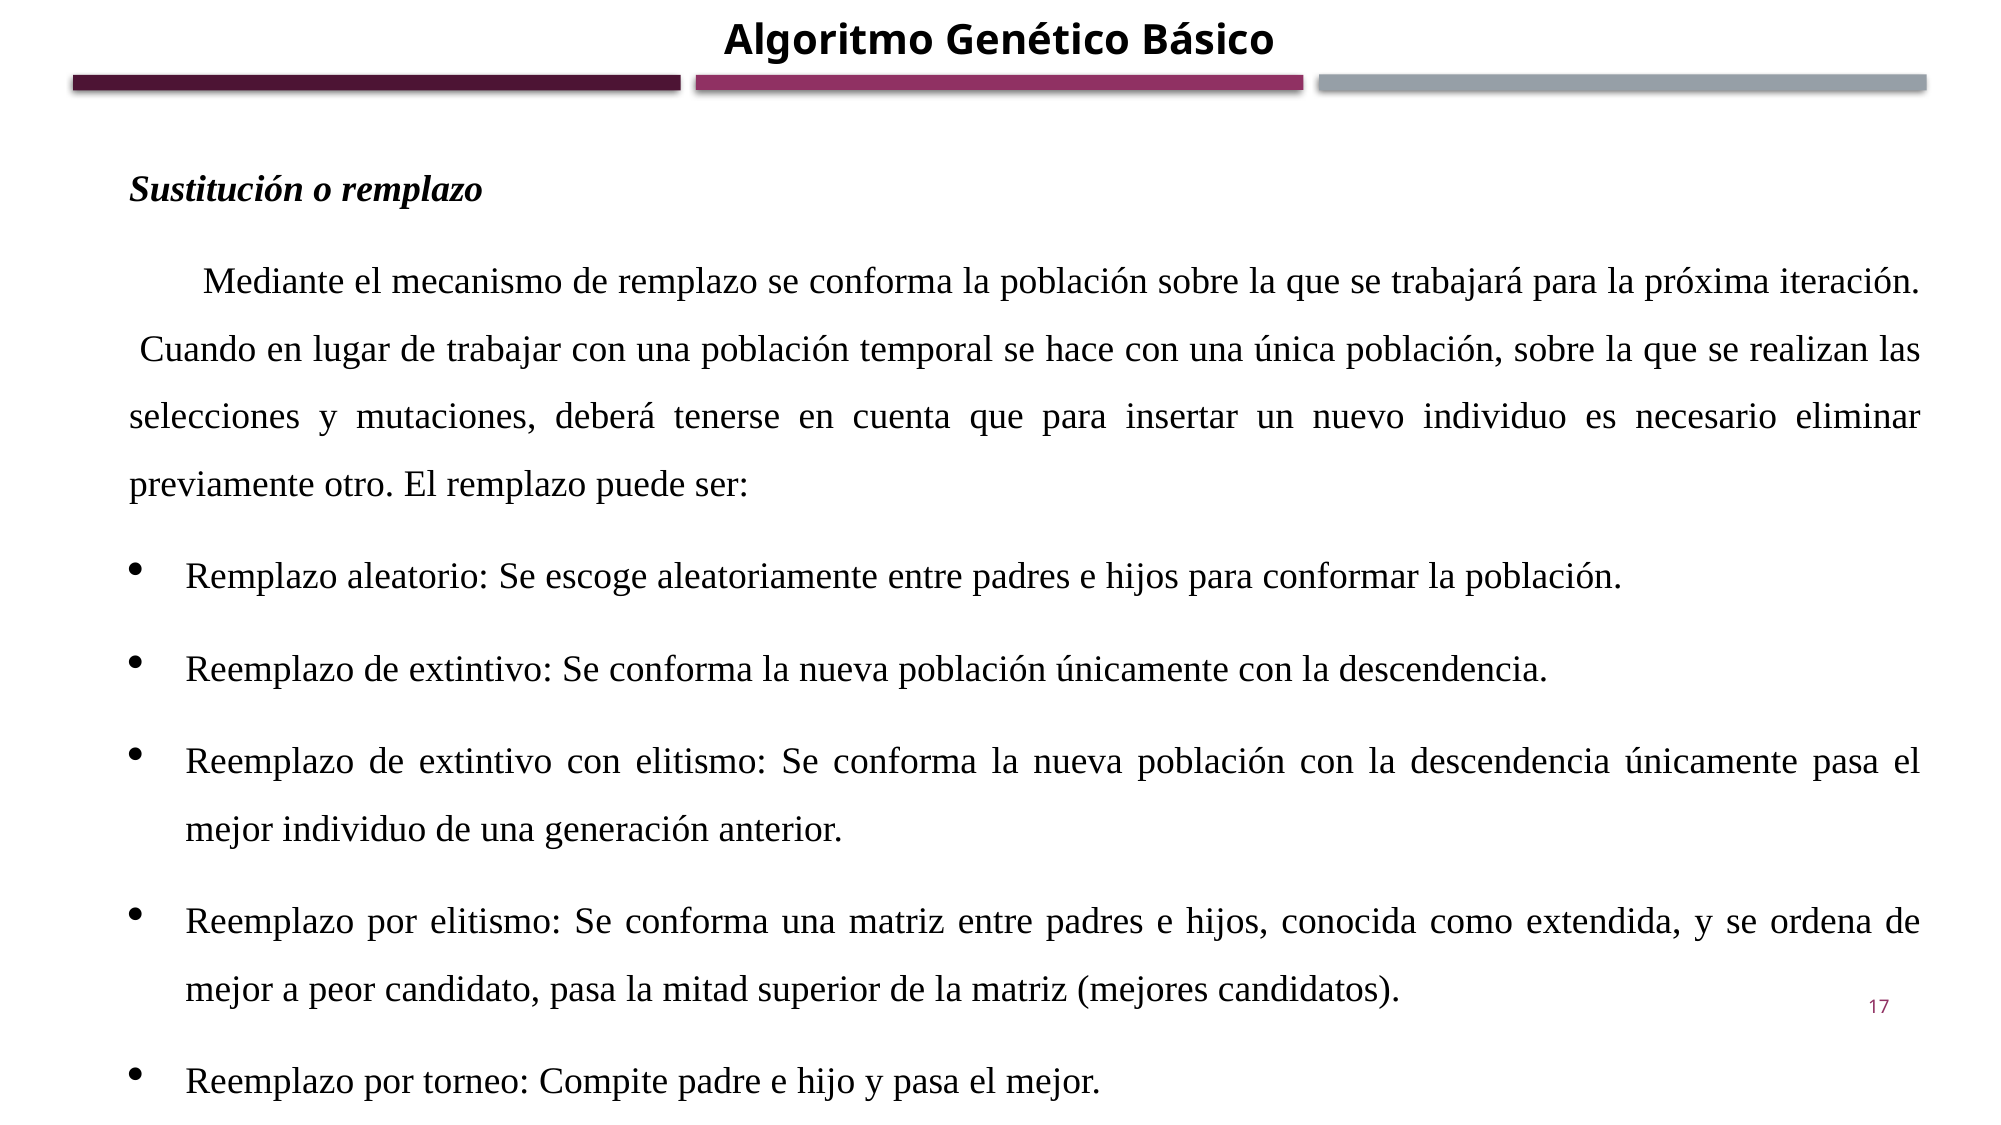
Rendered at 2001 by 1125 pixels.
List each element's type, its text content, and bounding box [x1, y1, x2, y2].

text_box Sustitución o remplazo Mediante el mecanismo de remplazo se conforma la población sobre la que se trabajará para la próxima iteración. Cuando en lugar de trabajar con una población temporal se hace con una única población, sobre la que se realizan las selecciones y mutaciones, deberá tenerse en cuenta que para insertar un nuevo individuo es necesario eliminar previamente otro. El remplazo puede ser: Remplazo aleatorio: Se escoge aleatoriamente entre padres e hijos para conformar la población. Reemplazo de extintivo: Se conforma la nueva población únicamente con la descendencia. Reemplazo de extintivo con elitismo: Se conforma la nueva población con la descendencia únicamente pasa el mejor individuo de una generación anterior. Reemplazo por elitismo: Se conforma una matriz entre padres e hijos, conocida como extendida, y se ordena de mejor a peor candidato, pasa la mitad superior de la matriz (mejores candidatos). Reemplazo por torneo: Compite padre e hijo y pasa el mejor. [114, 134, 1939, 1109]
text_box Algoritmo Genético Básico [237, 2, 1763, 71]
